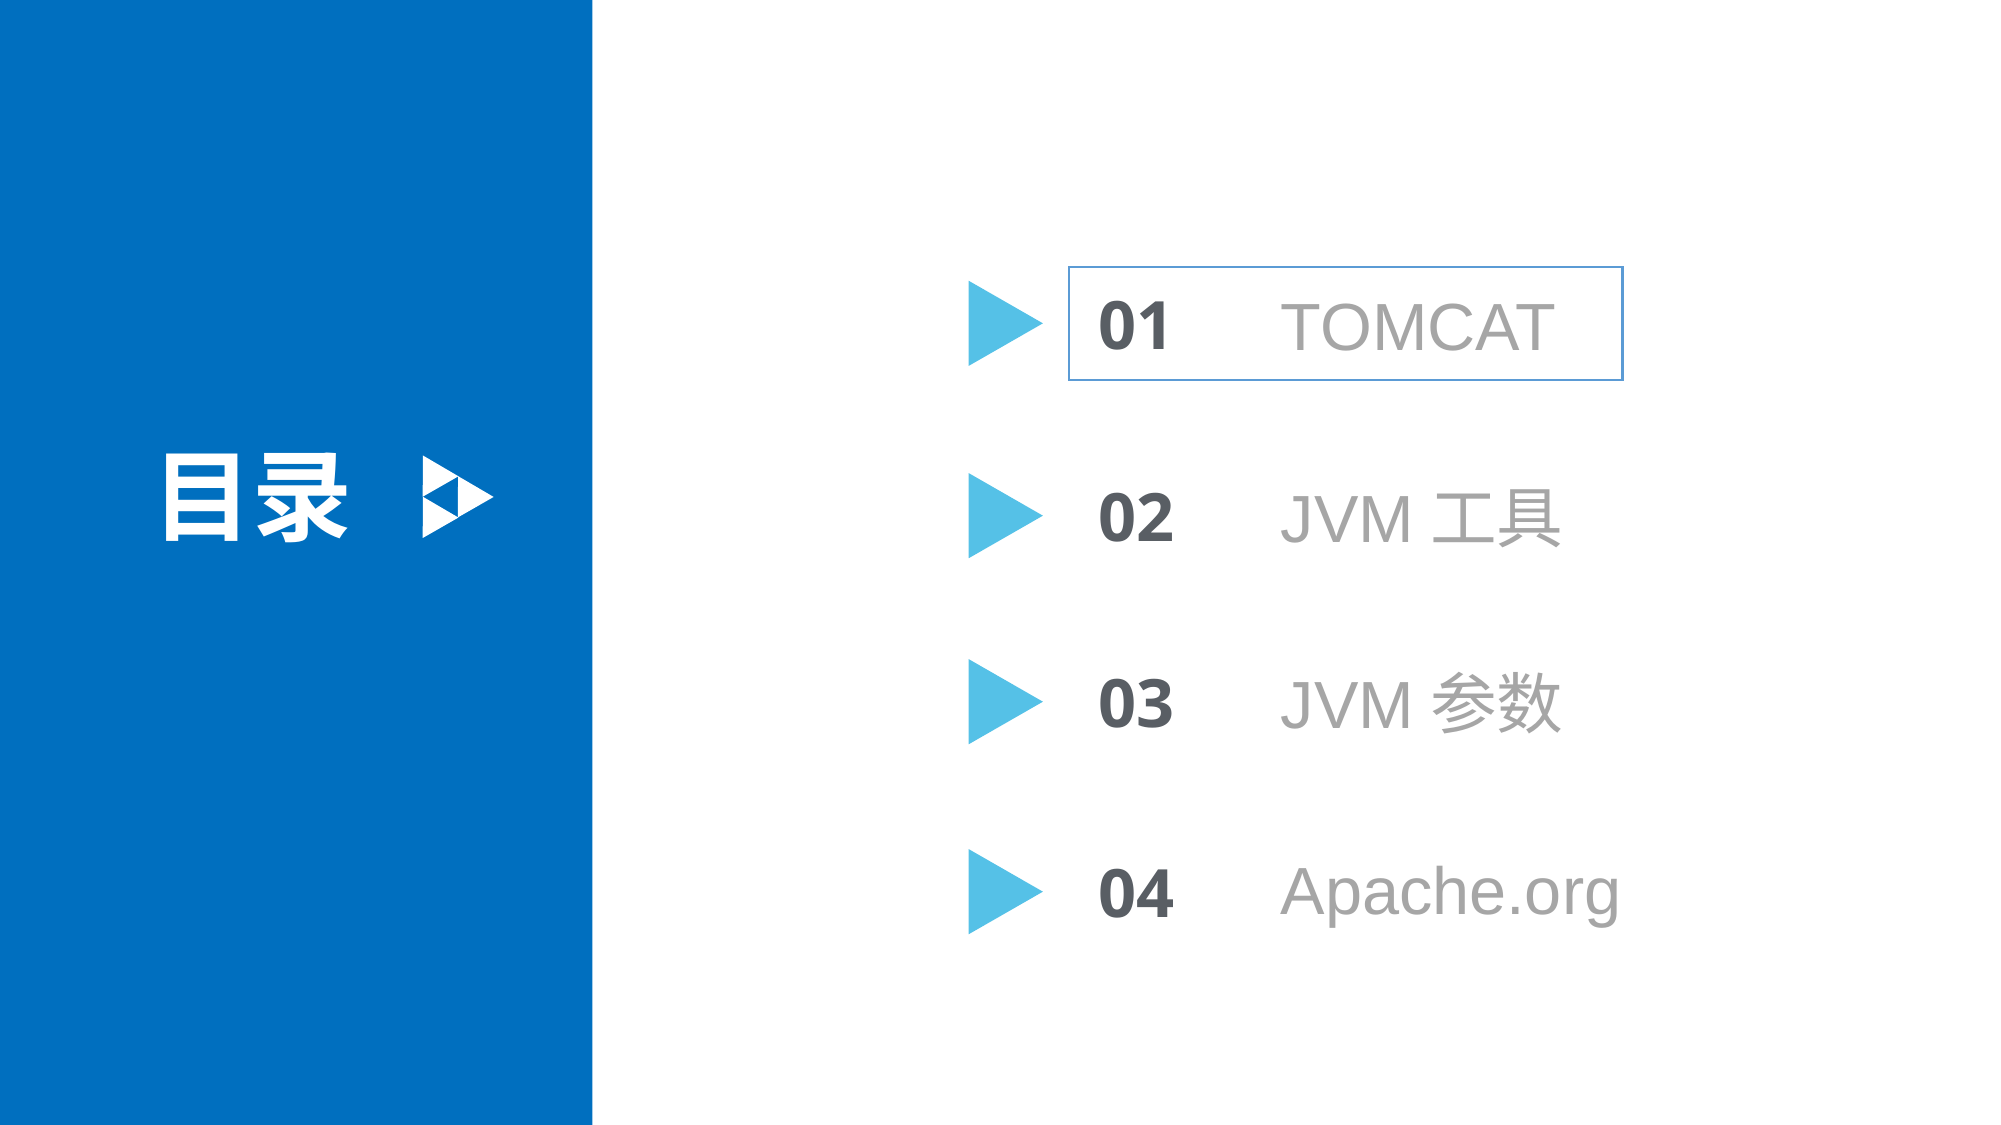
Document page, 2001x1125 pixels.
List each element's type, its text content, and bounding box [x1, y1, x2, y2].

text_box [968, 659, 1043, 745]
text_box 03 [1083, 653, 1401, 749]
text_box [411, 453, 488, 531]
text_box JVM参数 [1401, 661, 1700, 742]
text_box 02 [1083, 467, 1401, 563]
text_box Apache.org [1401, 847, 1738, 928]
text_box 01 [1083, 275, 1401, 371]
text_box JVM工具 [1401, 475, 1720, 556]
text_box [968, 473, 1043, 559]
text_box [968, 280, 1043, 366]
text_box [1068, 266, 1624, 381]
text_box [0, 0, 593, 1125]
text_box 目录 [137, 426, 400, 561]
text_box TOMCAT [1401, 283, 1623, 364]
text_box 04 [1083, 843, 1401, 939]
text_box [968, 849, 1043, 935]
